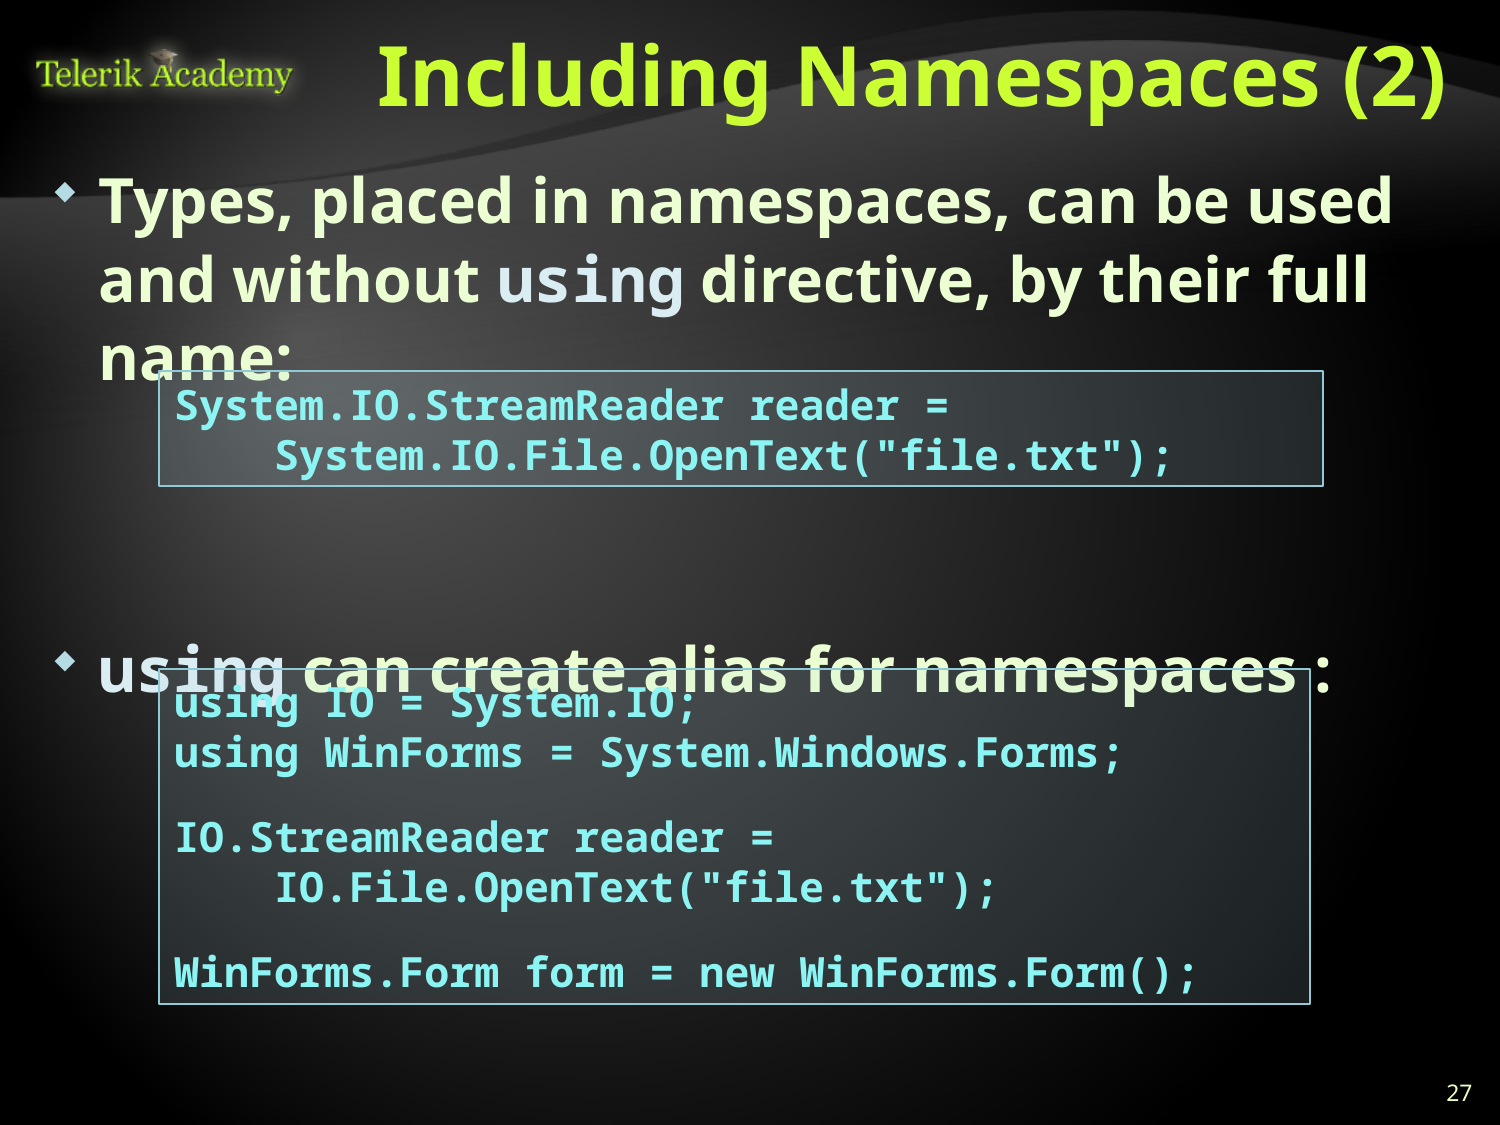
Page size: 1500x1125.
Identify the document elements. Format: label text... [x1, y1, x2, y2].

title Including Namespaces (2) [300, 12, 1463, 149]
list Types, placed in namespaces, can be used and without using directive, by their full name: using can create alias for namespaces : [37, 149, 1463, 1100]
text_box System.IO.StreamReader reader = System.IO.File.OpenText("file.txt"); [159, 371, 1323, 487]
slide_number 27 [1412, 1074, 1488, 1113]
text_box using IO = System.IO; using WinForms = System.Windows.Forms; IO.StreamReader reader = IO.File.OpenText("file.txt"); WinForms.Form form = new WinForms.Form(); [159, 668, 1311, 1004]
picture [0, 0, 1500, 1125]
